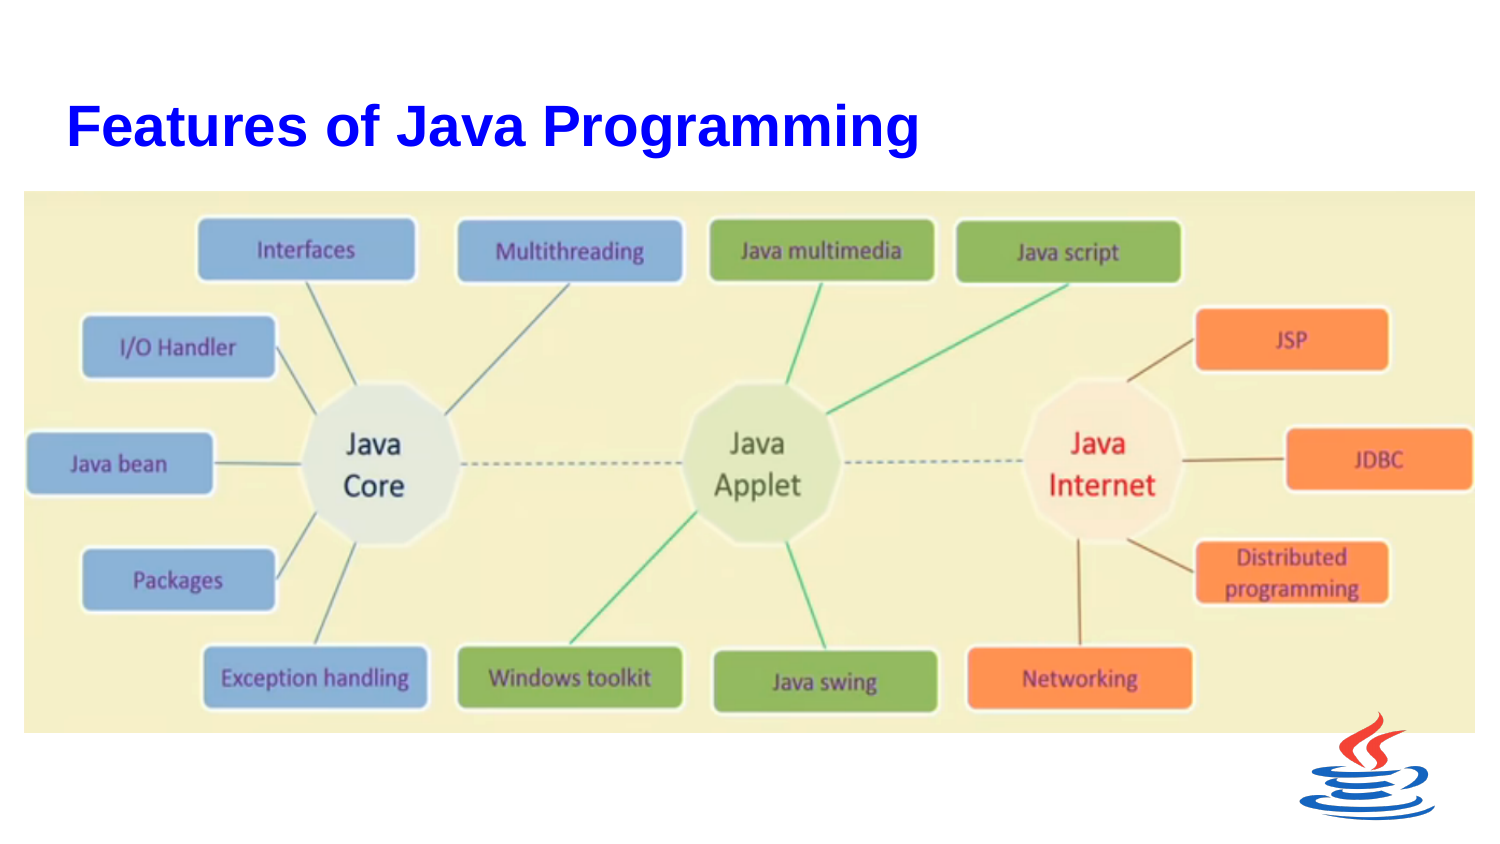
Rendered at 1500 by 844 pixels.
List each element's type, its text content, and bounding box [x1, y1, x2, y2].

picture [24, 191, 1476, 831]
title Features of Java Programming [51, 72, 1449, 167]
